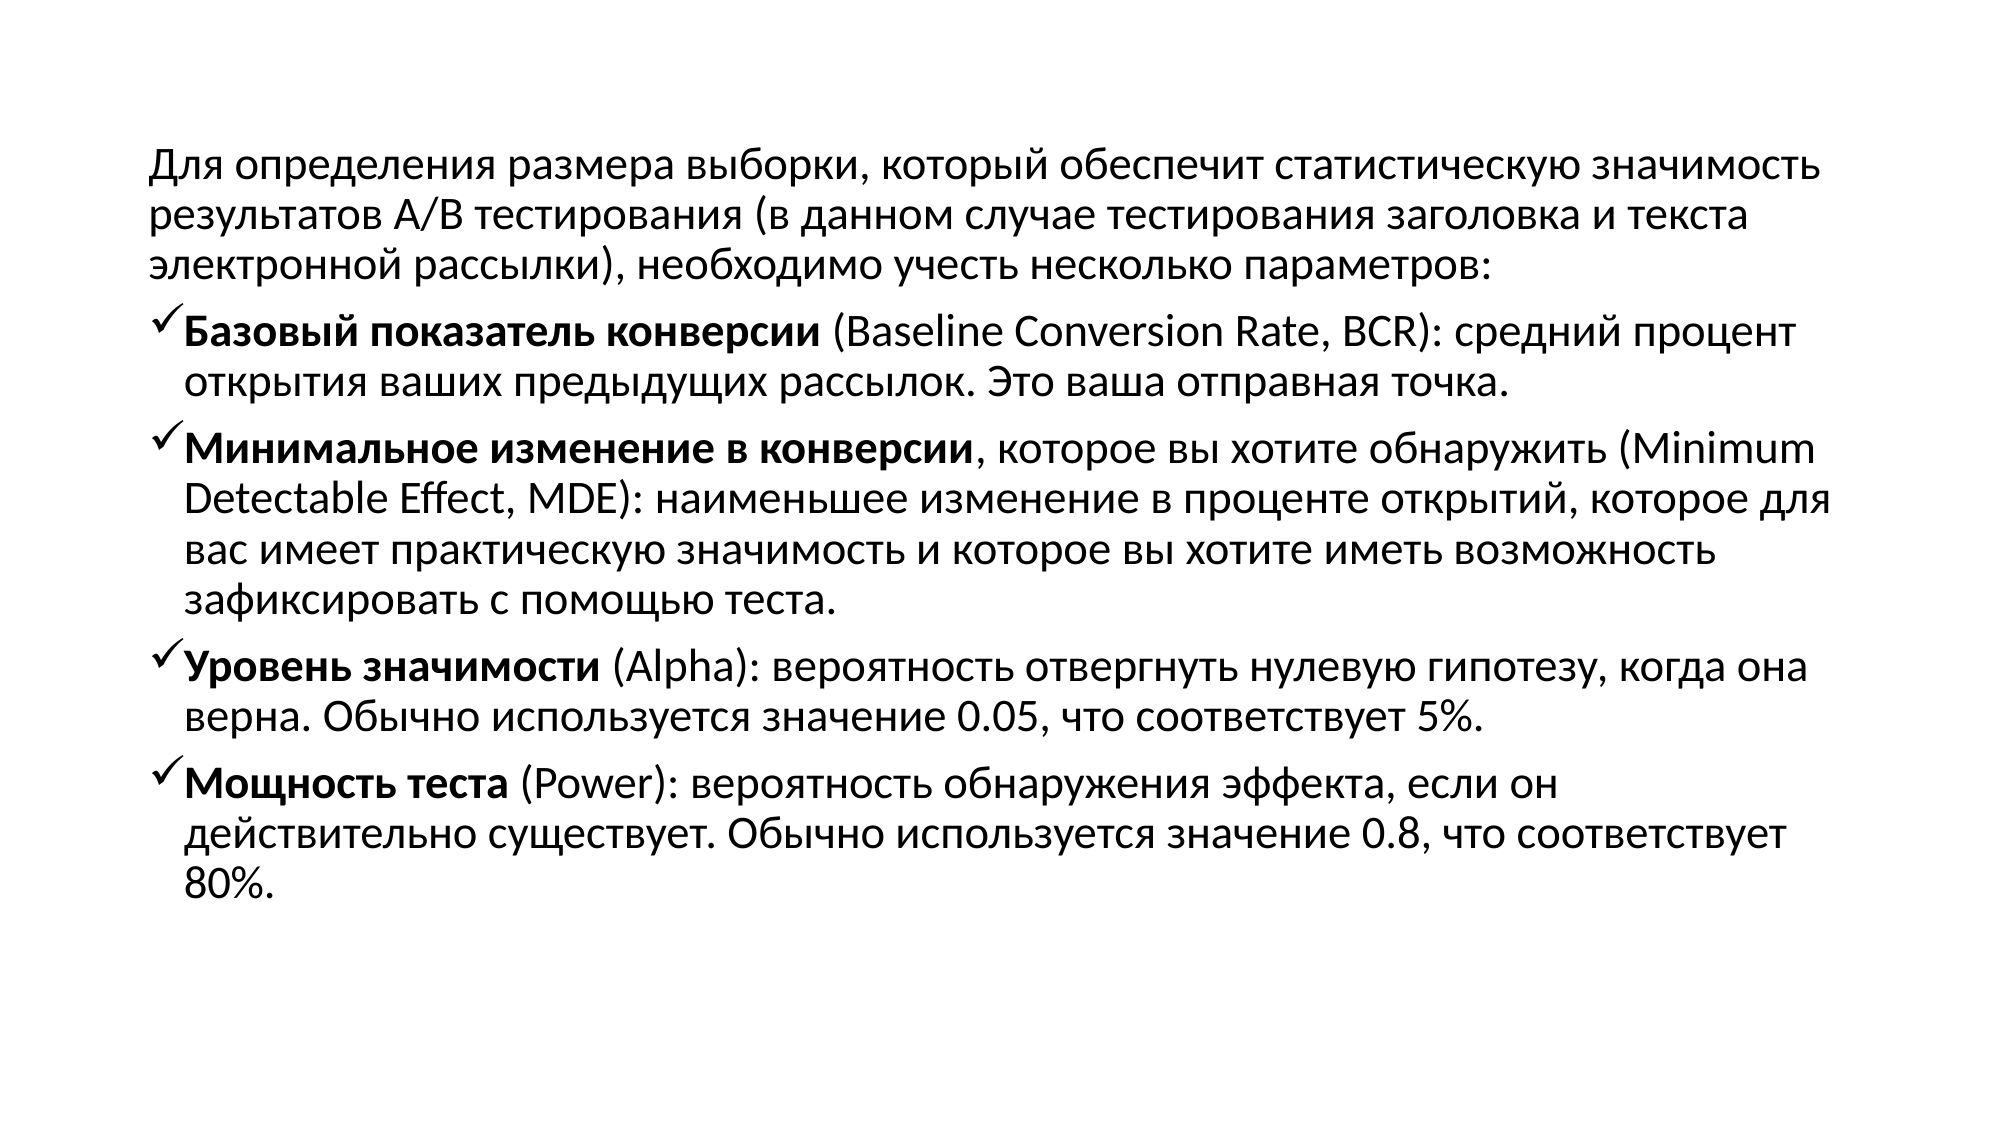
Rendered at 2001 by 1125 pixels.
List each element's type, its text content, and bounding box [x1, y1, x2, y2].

list Для определения размера выборки, который обеспечит статистическую значимость результатов A/B тестирования (в данном случае тестирования заголовка и текста электронной рассылки), необходимо учесть несколько параметров: Базовый показатель конверсии (Baseline Conversion Rate, BCR): средний процент открытия ваших предыдущих рассылок. Это ваша отправная точка. Минимальное изменение в конверсии, которое вы хотите обнаружить (Minimum Detectable Effect, MDE): наименьшее изменение в проценте открытий, которое для вас имеет практическую значимость и которое вы хотите иметь возможность зафиксировать с помощью теста. Уровень значимости (Alpha): вероятность отвергнуть нулевую гипотезу, когда она верна. Обычно используется значение 0.05, что соответствует 5%. Мощность теста (Power): вероятность обнаружения эффекта, если он действительно существует. Обычно используется значение 0.8, что соответствует 80%. [133, 131, 1859, 945]
